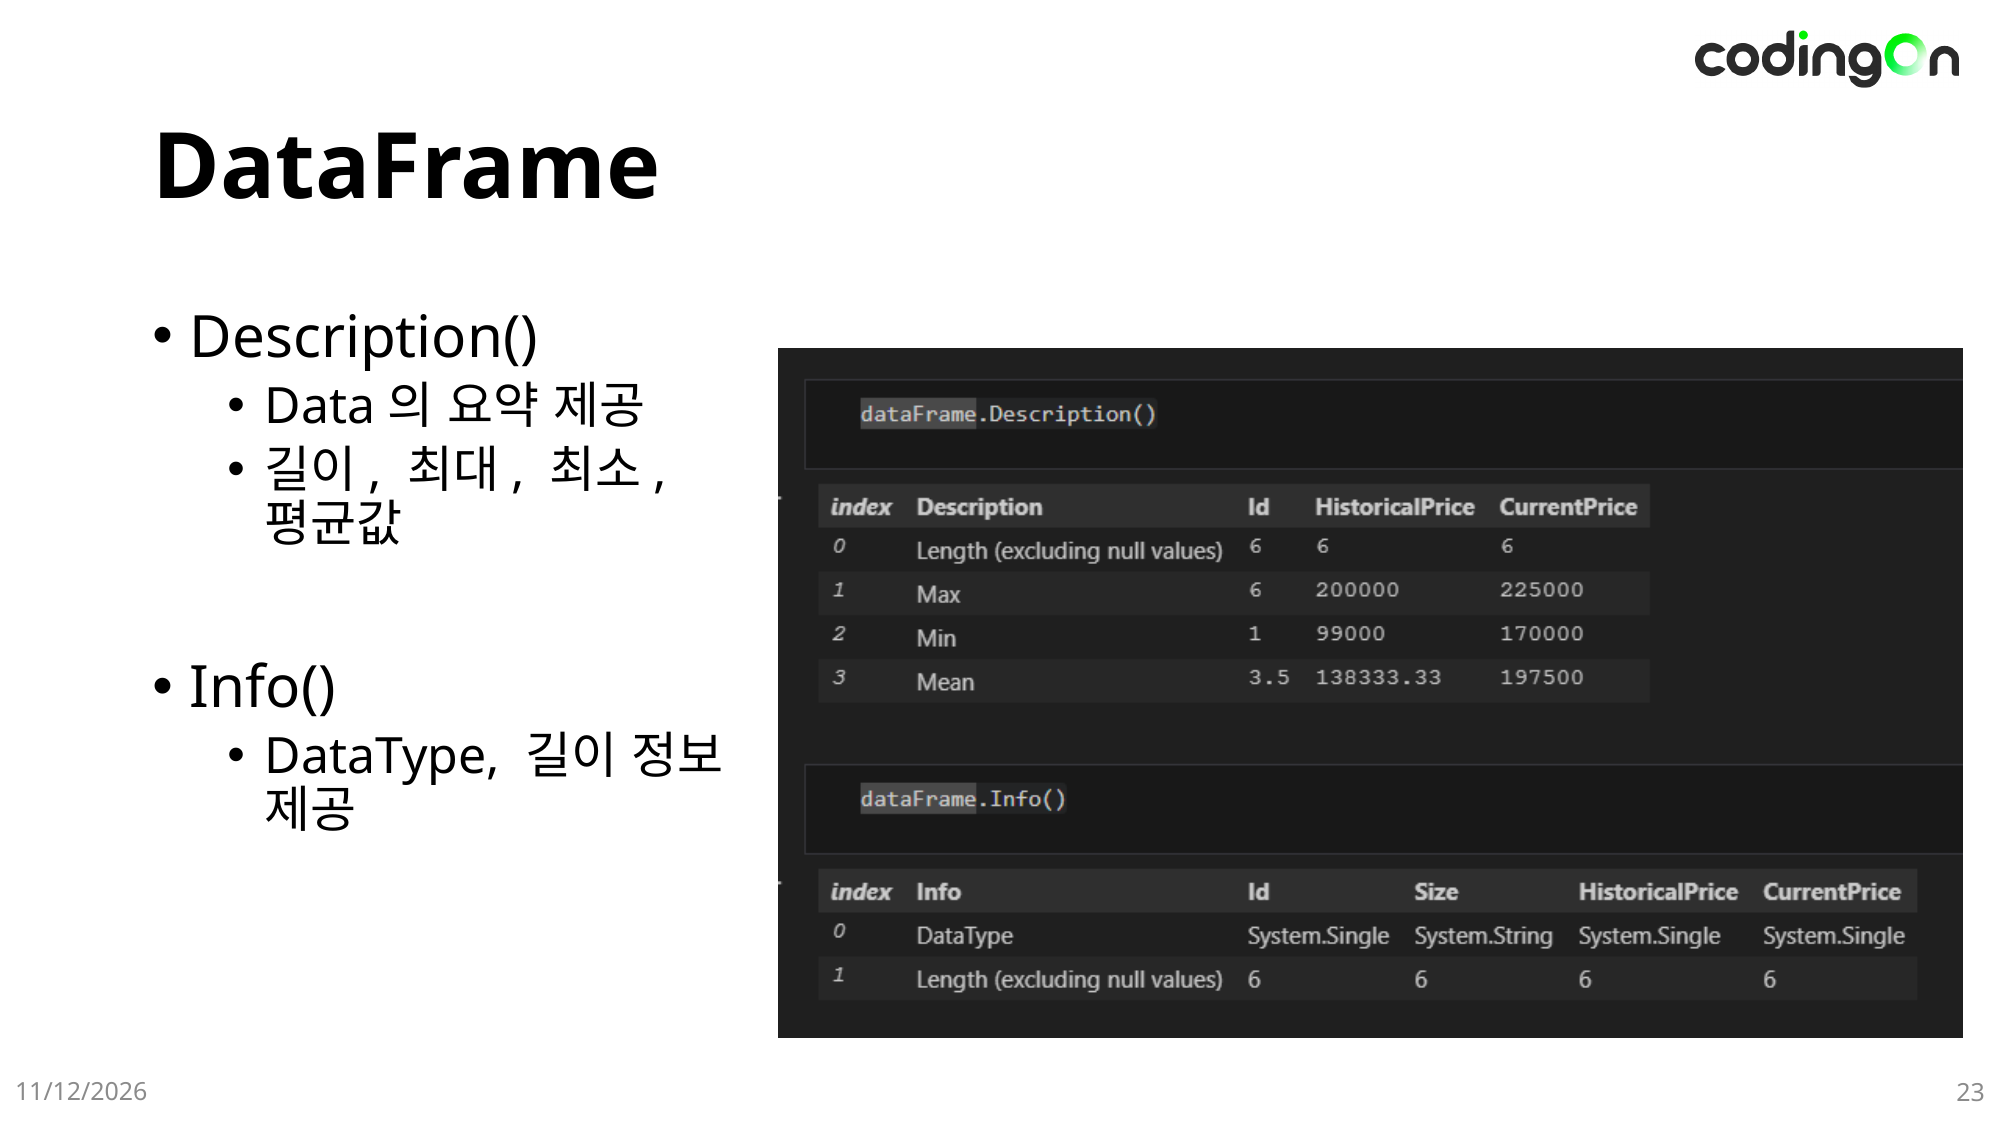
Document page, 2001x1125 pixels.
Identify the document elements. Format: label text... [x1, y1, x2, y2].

picture [778, 348, 1963, 1038]
list Description() Data의 요약 제공 길이, 최대, 최소, 평균값 Info() DataType, 길이 정보 제공 [137, 299, 753, 1014]
slide_number 23 [1550, 1063, 2000, 1124]
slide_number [0, 1062, 450, 1123]
title DataFrame [137, 59, 1863, 278]
picture [1695, 30, 1959, 88]
